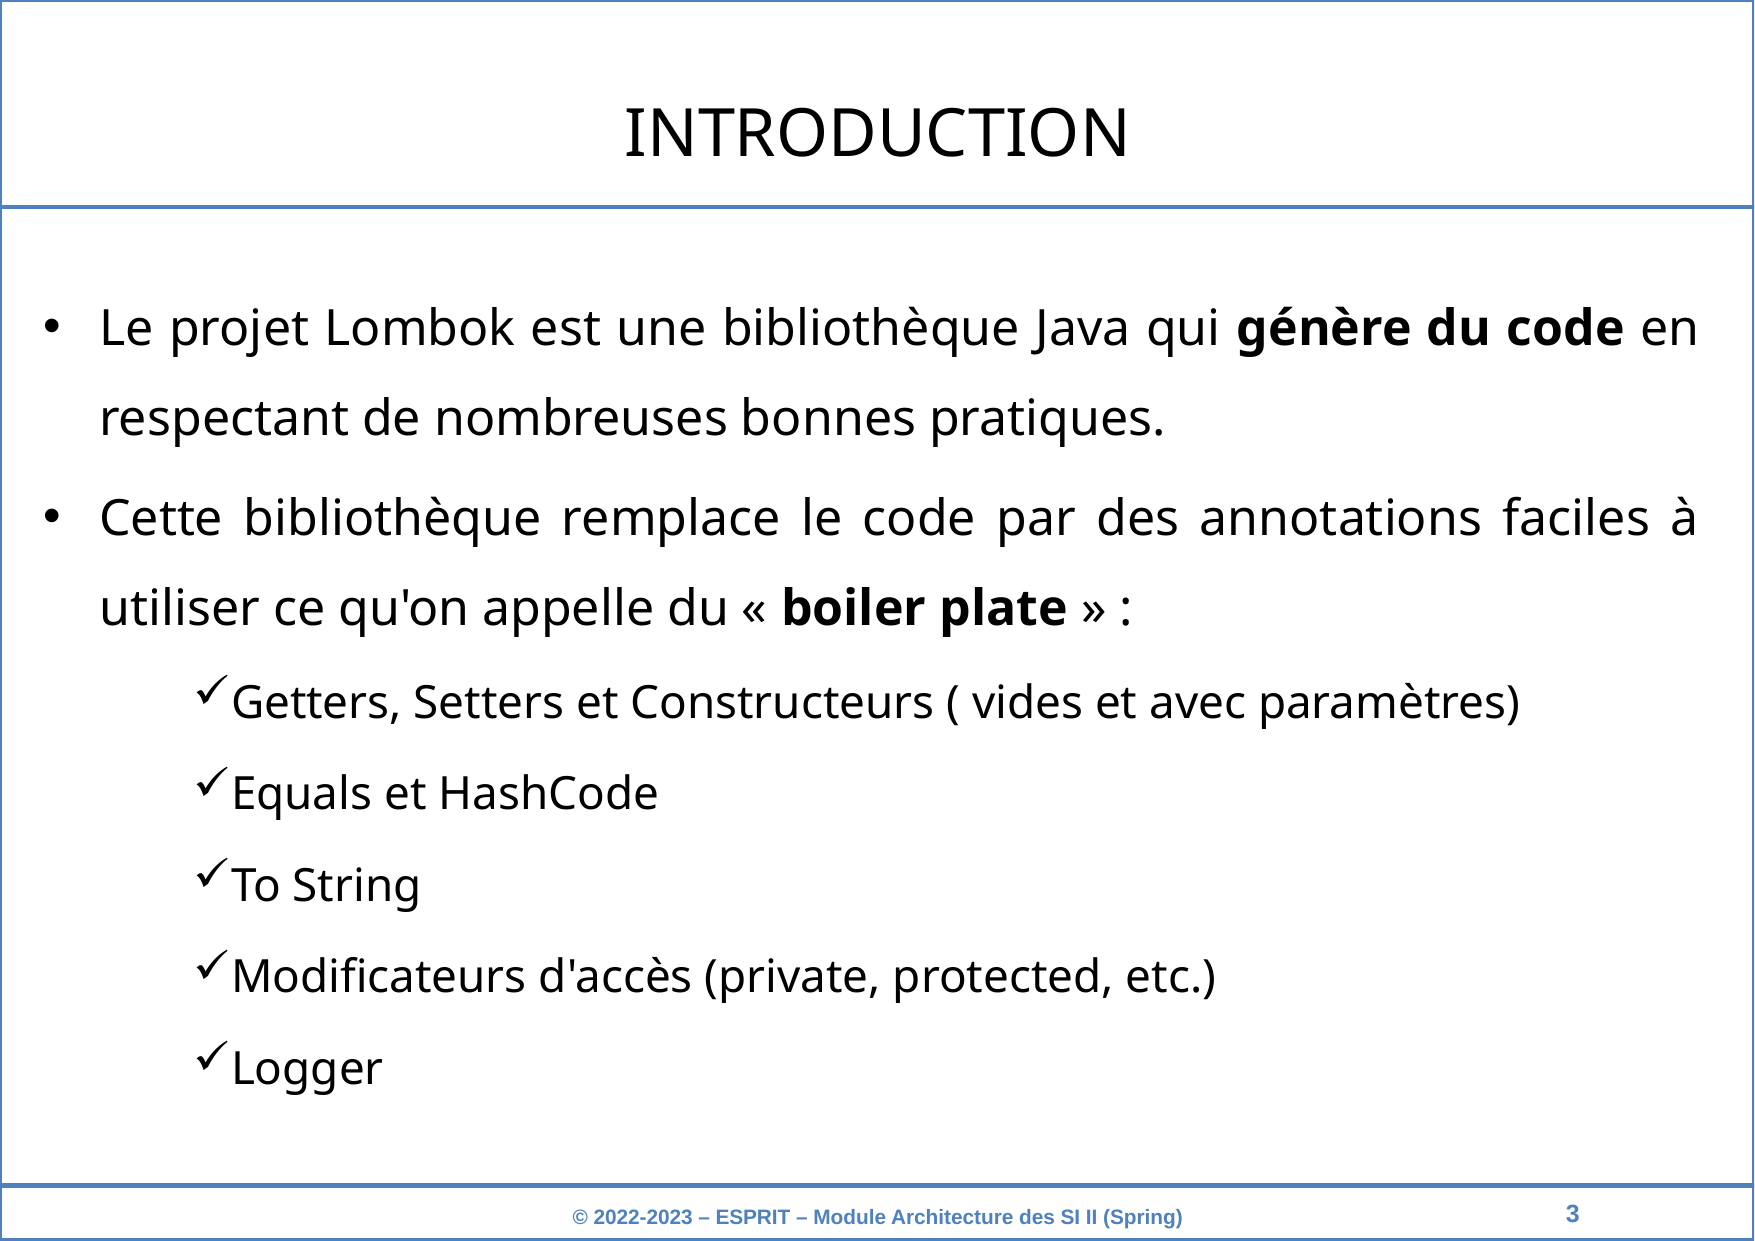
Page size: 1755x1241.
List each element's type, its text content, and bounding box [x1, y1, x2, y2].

text_box Le projet Lombok est une bibliothèque Java qui génère du code en respectant de nombreuses bonnes pratiques. Cette bibliothèque remplace le code par des annotations faciles à utiliser ce qu'on appelle du « boiler plate » : Getters, Setters et Constructeurs ( vides et avec paramètres) Equals et HashCode To String Modificateurs d'accès (private, protected, etc.) Logger [26, 187, 1717, 1200]
text_box INTRODUCTION [0, 6, 1755, 167]
slide_number 3 [1535, 1199, 1663, 1228]
